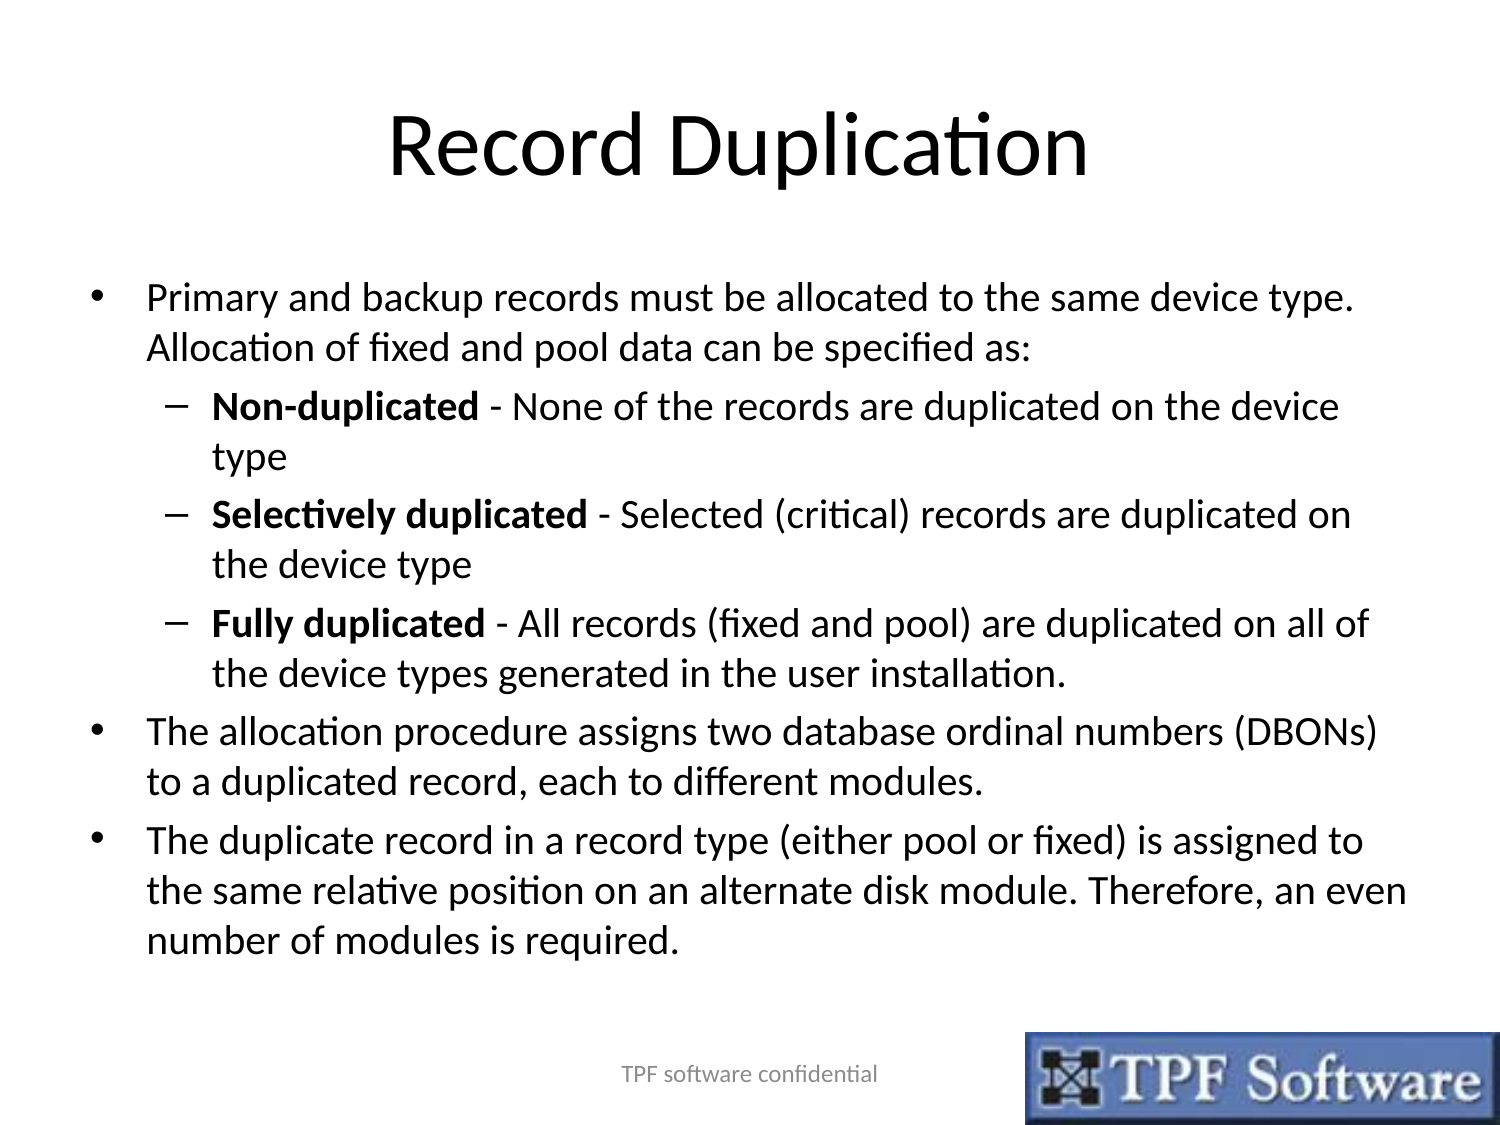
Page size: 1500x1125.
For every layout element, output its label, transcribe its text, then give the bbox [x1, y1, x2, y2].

list Primary and backup records must be allocated to the same device type. Allocation of fixed and pool data can be specified as: Non-duplicated - None of the records are duplicated on the device type Selectively duplicated - Selected (critical) records are duplicated on the device type Fully duplicated - All records (fixed and pool) are duplicated on all of the device types generated in the user installation. The allocation procedure assigns two database ordinal numbers (DBONs) to a duplicated record, each to different modules. The duplicate record in a record type (either pool or fixed) is assigned to the same relative position on an alternate disk module. Therefore, an even number of modules is required. [75, 262, 1425, 1005]
footer TPF software confidential [512, 1042, 988, 1103]
picture [1024, 1032, 1500, 1125]
title Record Duplication [75, 45, 1425, 233]
